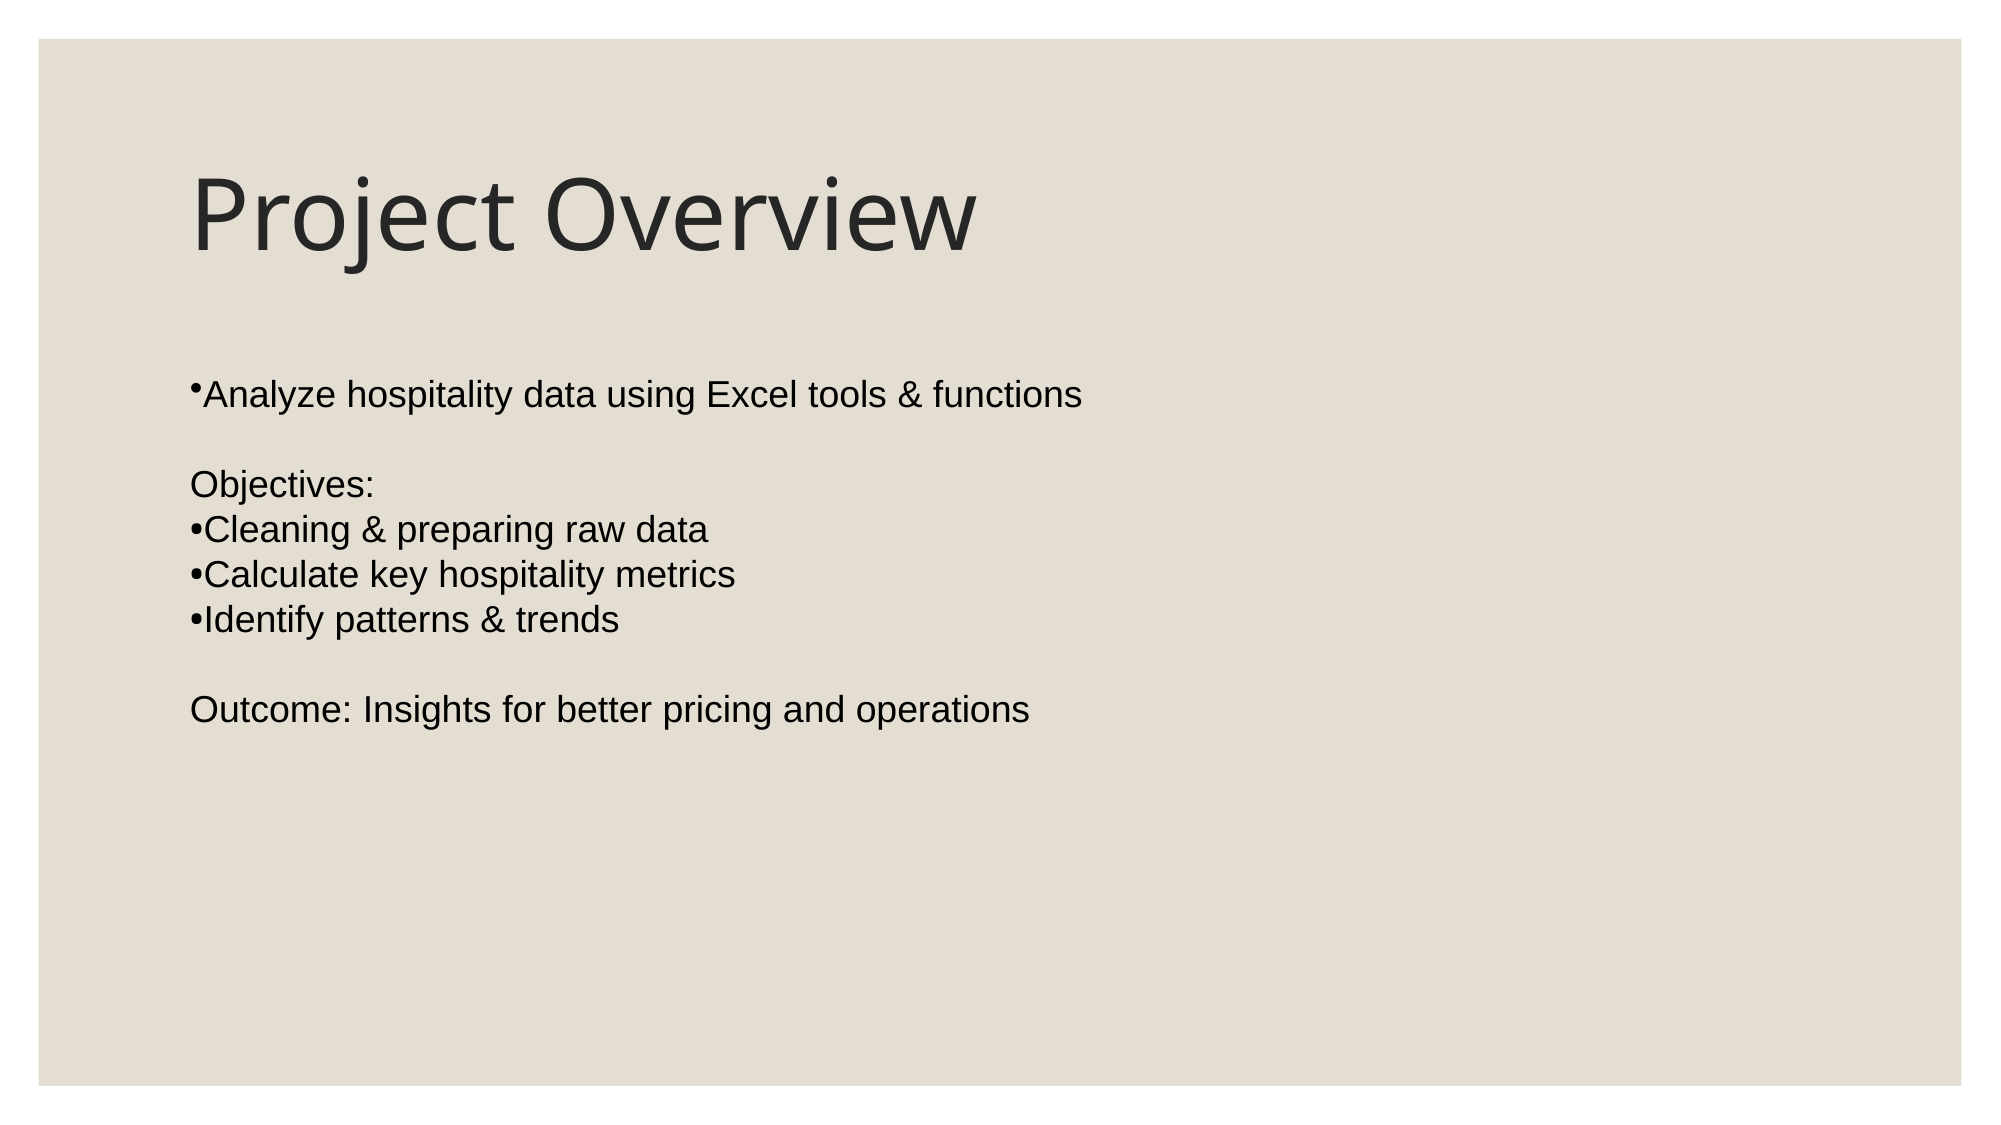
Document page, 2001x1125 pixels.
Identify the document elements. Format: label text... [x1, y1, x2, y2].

list Analyze hospitality data using Excel tools & functions Objectives: Cleaning & preparing raw data Calculate key hospitality metrics Identify patterns & trends Outcome: Insights for better pricing and operations [174, 223, 1109, 877]
title Project Overview [174, 105, 1825, 331]
